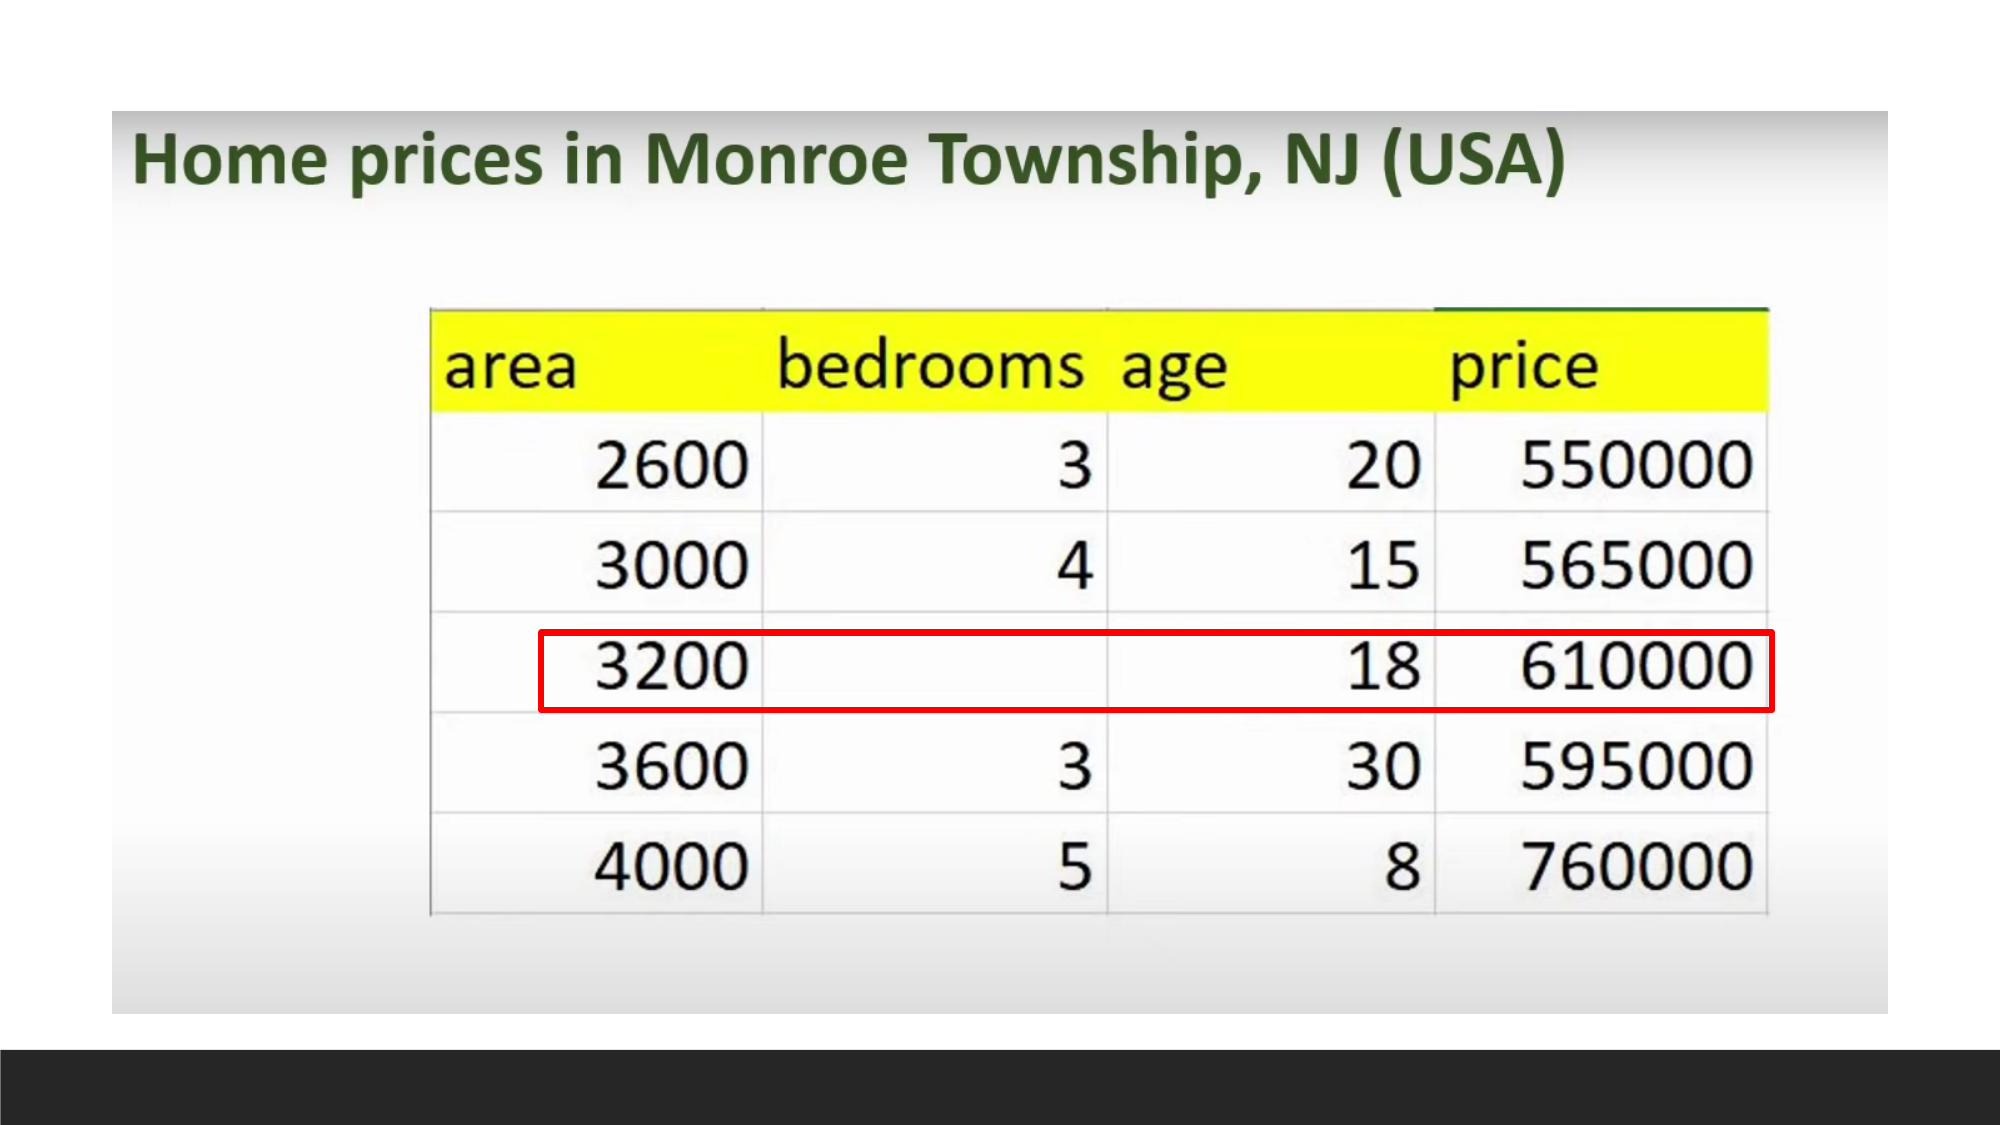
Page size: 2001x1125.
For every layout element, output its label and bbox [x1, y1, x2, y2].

picture [111, 110, 1889, 1015]
